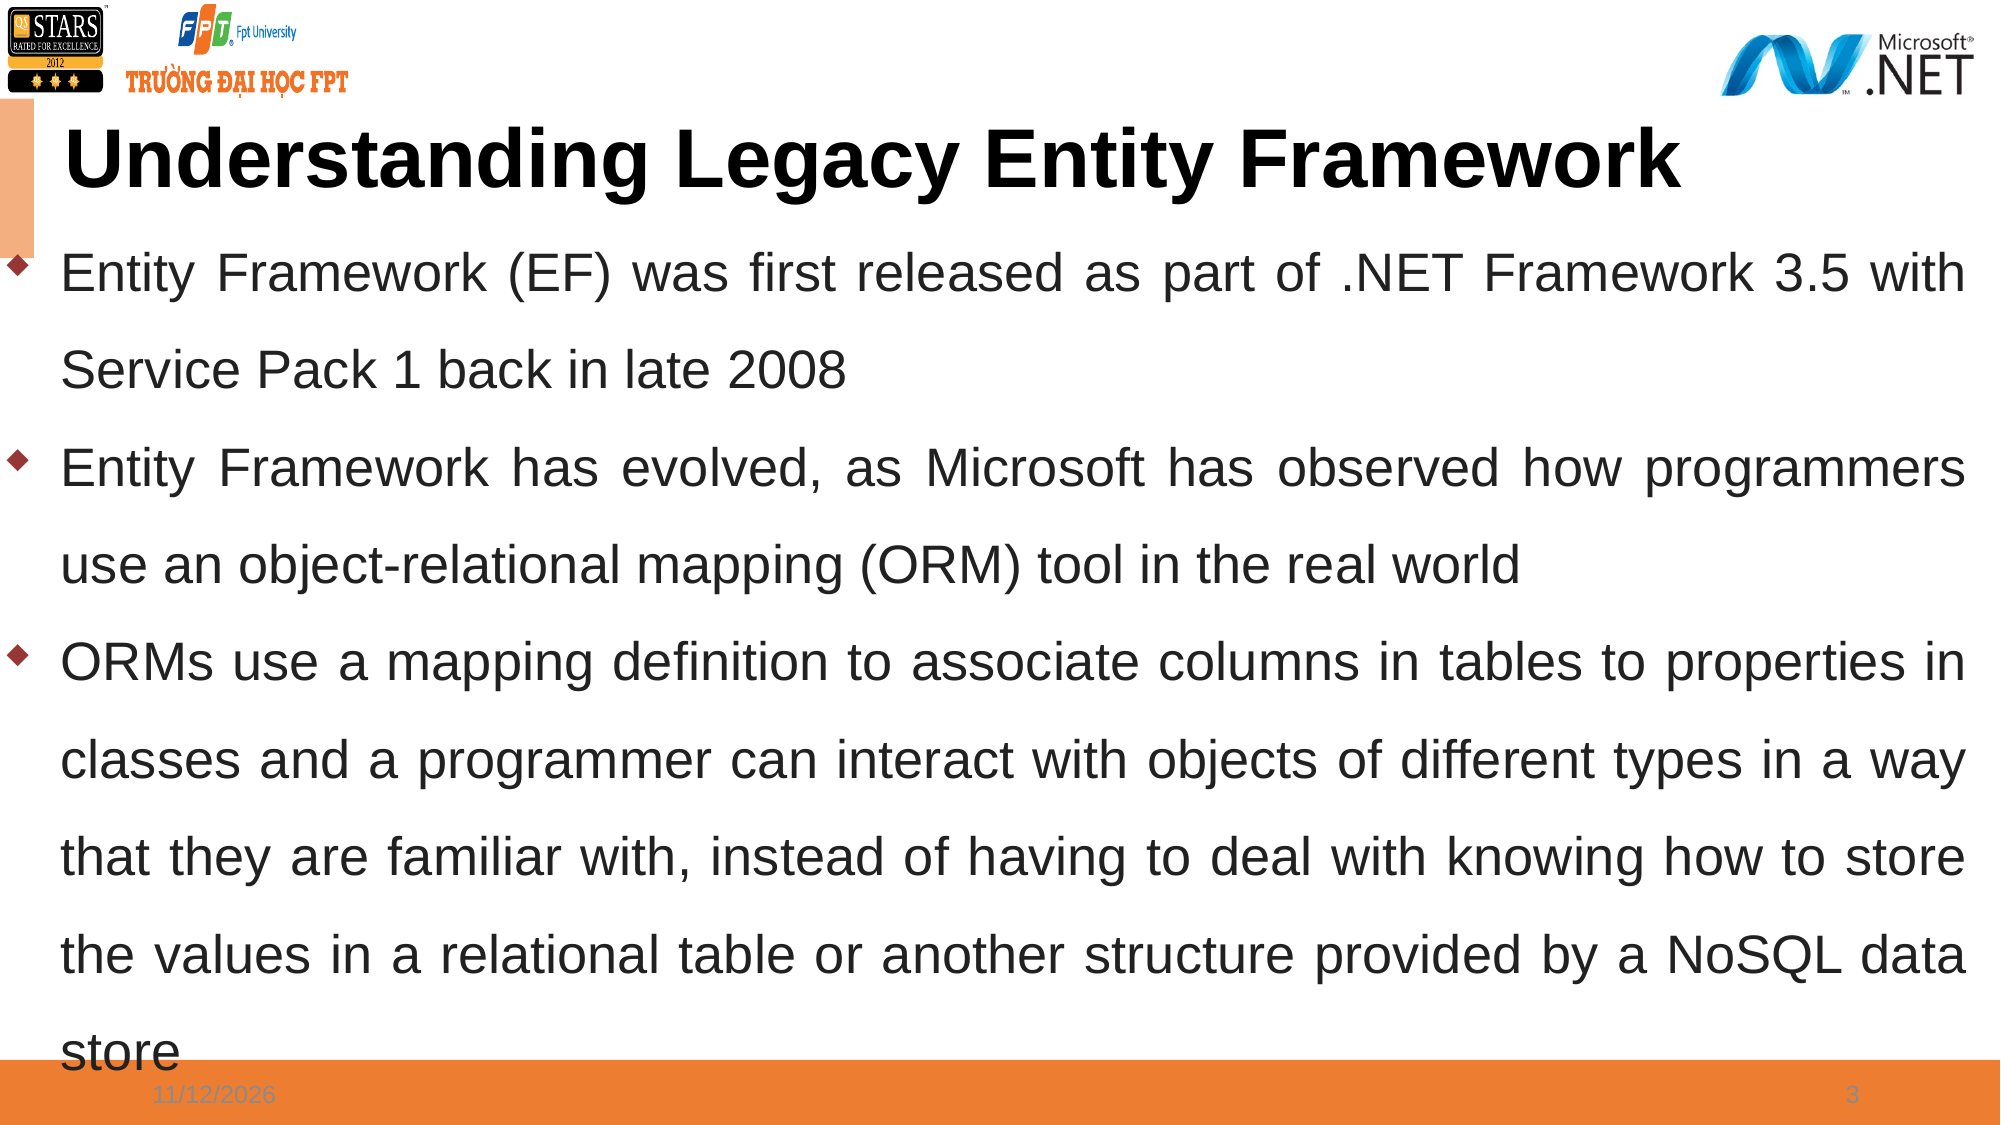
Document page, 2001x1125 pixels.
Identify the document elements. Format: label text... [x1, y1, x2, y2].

picture [1685, 0, 2001, 129]
slide_number 3 [1424, 1089, 1875, 1123]
text_box Entity Framework (EF) was first released as part of .NET Framework 3.5 with Service Pack 1 back in late 2008 Entity Framework has evolved, as Microsoft has observed how programmers use an object-relational mapping (ORM) tool in the real world ORMs use a mapping definition to associate columns in tables to properties in classes and a programmer can interact with objects of different types in a way that they are familiar with, instead of having to deal with knowing how to store the values in a relational table or another structure provided by a NoSQL data store [0, 197, 1985, 1089]
text_box Understanding Legacy Entity Framework [49, 108, 1747, 197]
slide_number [137, 1089, 588, 1123]
